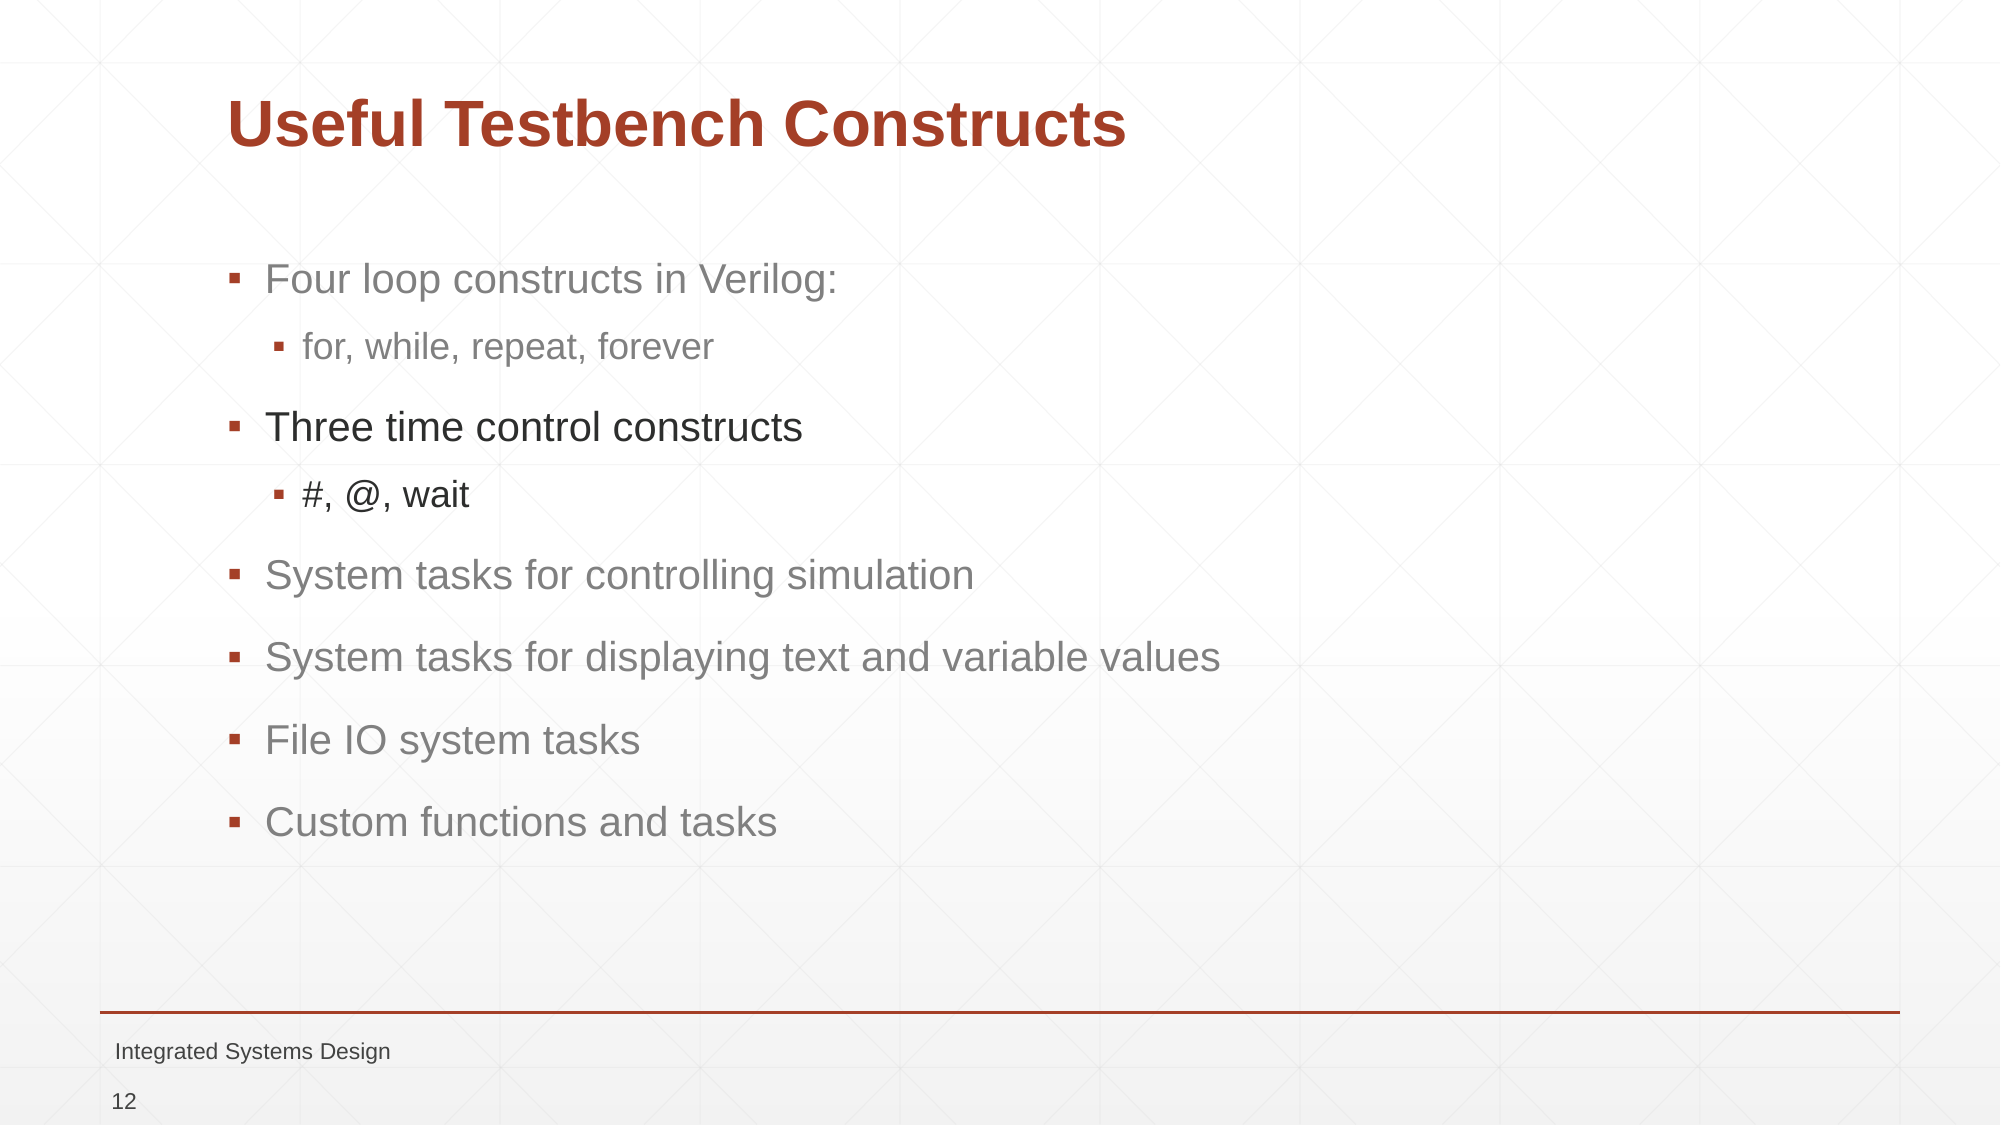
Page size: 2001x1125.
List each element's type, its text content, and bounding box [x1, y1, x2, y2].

footer Integrated Systems Design [99, 1031, 1106, 1069]
list Four loop constructs in Verilog: for, while, repeat, forever Three time control constructs #, @, wait System tasks for controlling simulation System tasks for displaying text and variable values File IO system tasks Custom functions and tasks [212, 249, 1788, 950]
slide_number 12 [1, 1081, 153, 1119]
title Useful Testbench Constructs [212, 82, 1788, 169]
